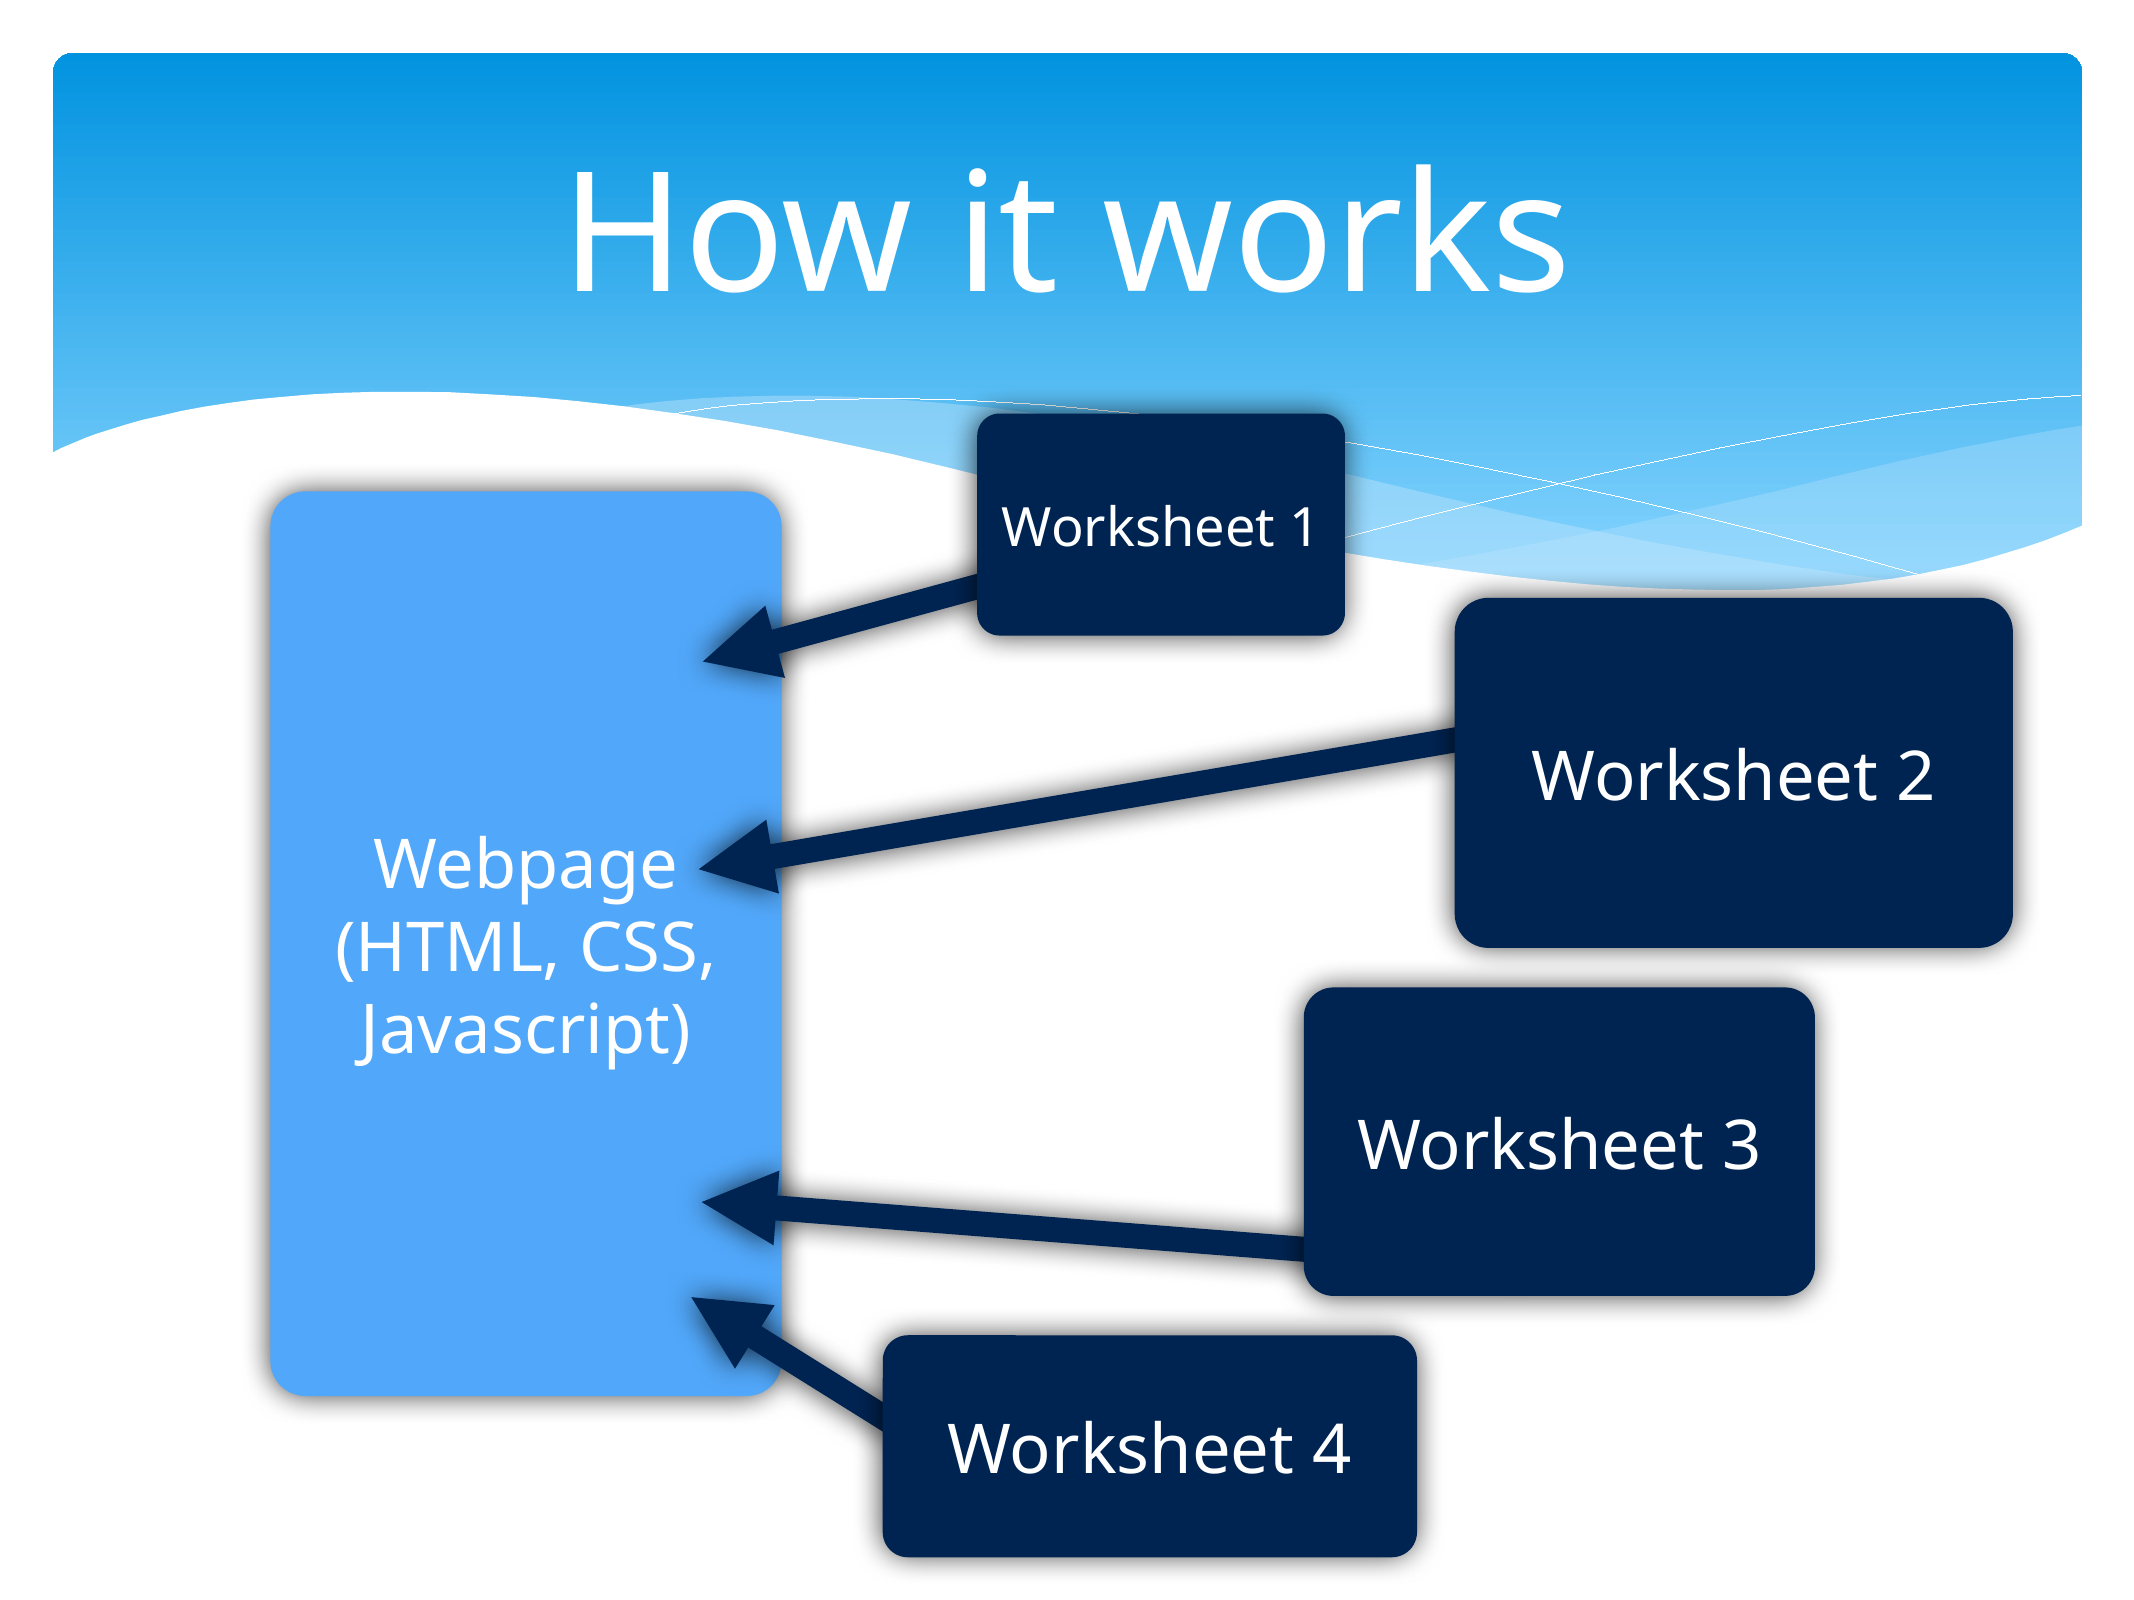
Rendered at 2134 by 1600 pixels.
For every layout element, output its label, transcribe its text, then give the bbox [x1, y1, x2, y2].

text_box [702, 593, 953, 665]
text_box Worksheet 2 [1454, 597, 2013, 948]
text_box Worksheet 4 [882, 1335, 1418, 1558]
text_box [701, 1196, 1280, 1248]
text_box Worksheet 3 [1303, 987, 1816, 1296]
text_box Webpage (HTML, CSS, Javascript) [270, 491, 782, 1397]
text_box Worksheet 1 [977, 413, 1345, 636]
title How it works [106, 78, 2027, 372]
text_box [698, 743, 1431, 874]
text_box [691, 1297, 859, 1403]
